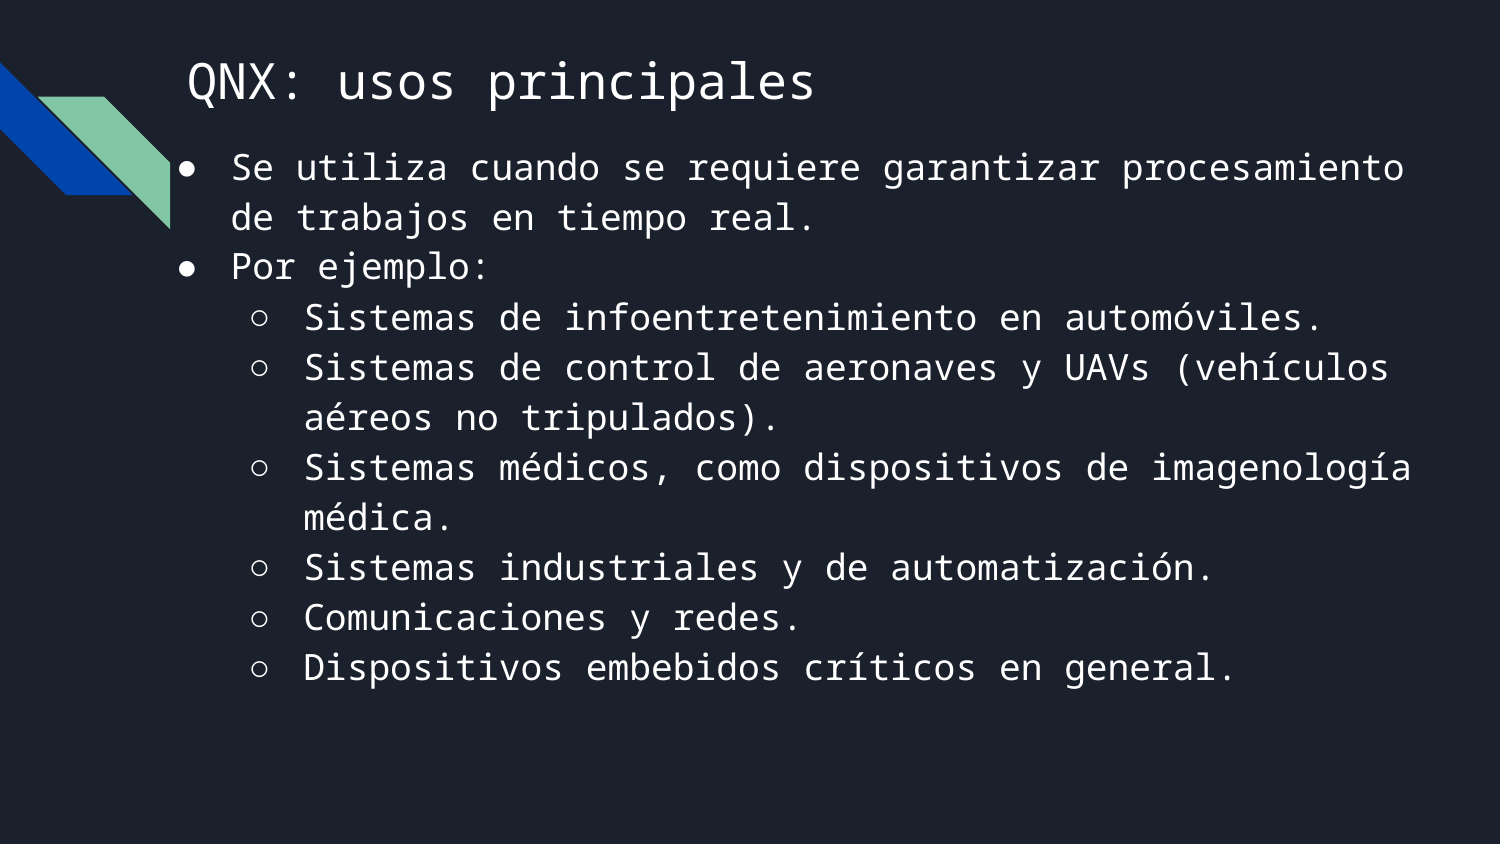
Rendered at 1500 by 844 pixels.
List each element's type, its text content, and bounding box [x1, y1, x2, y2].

title Se utiliza cuando se requiere garantizar procesamiento de trabajos en tiempo real. Por ejemplo: Sistemas de infoentretenimiento en automóviles. Sistemas de control de aeronaves y UAVs (vehículos aéreos no tripulados). Sistemas médicos, como dispositivos de imagenología médica. Sistemas industriales y de automatización. Comunicaciones y redes. Dispositivos embebidos críticos en general. [142, 122, 1431, 707]
title QNX: usos principales [172, 34, 1328, 122]
